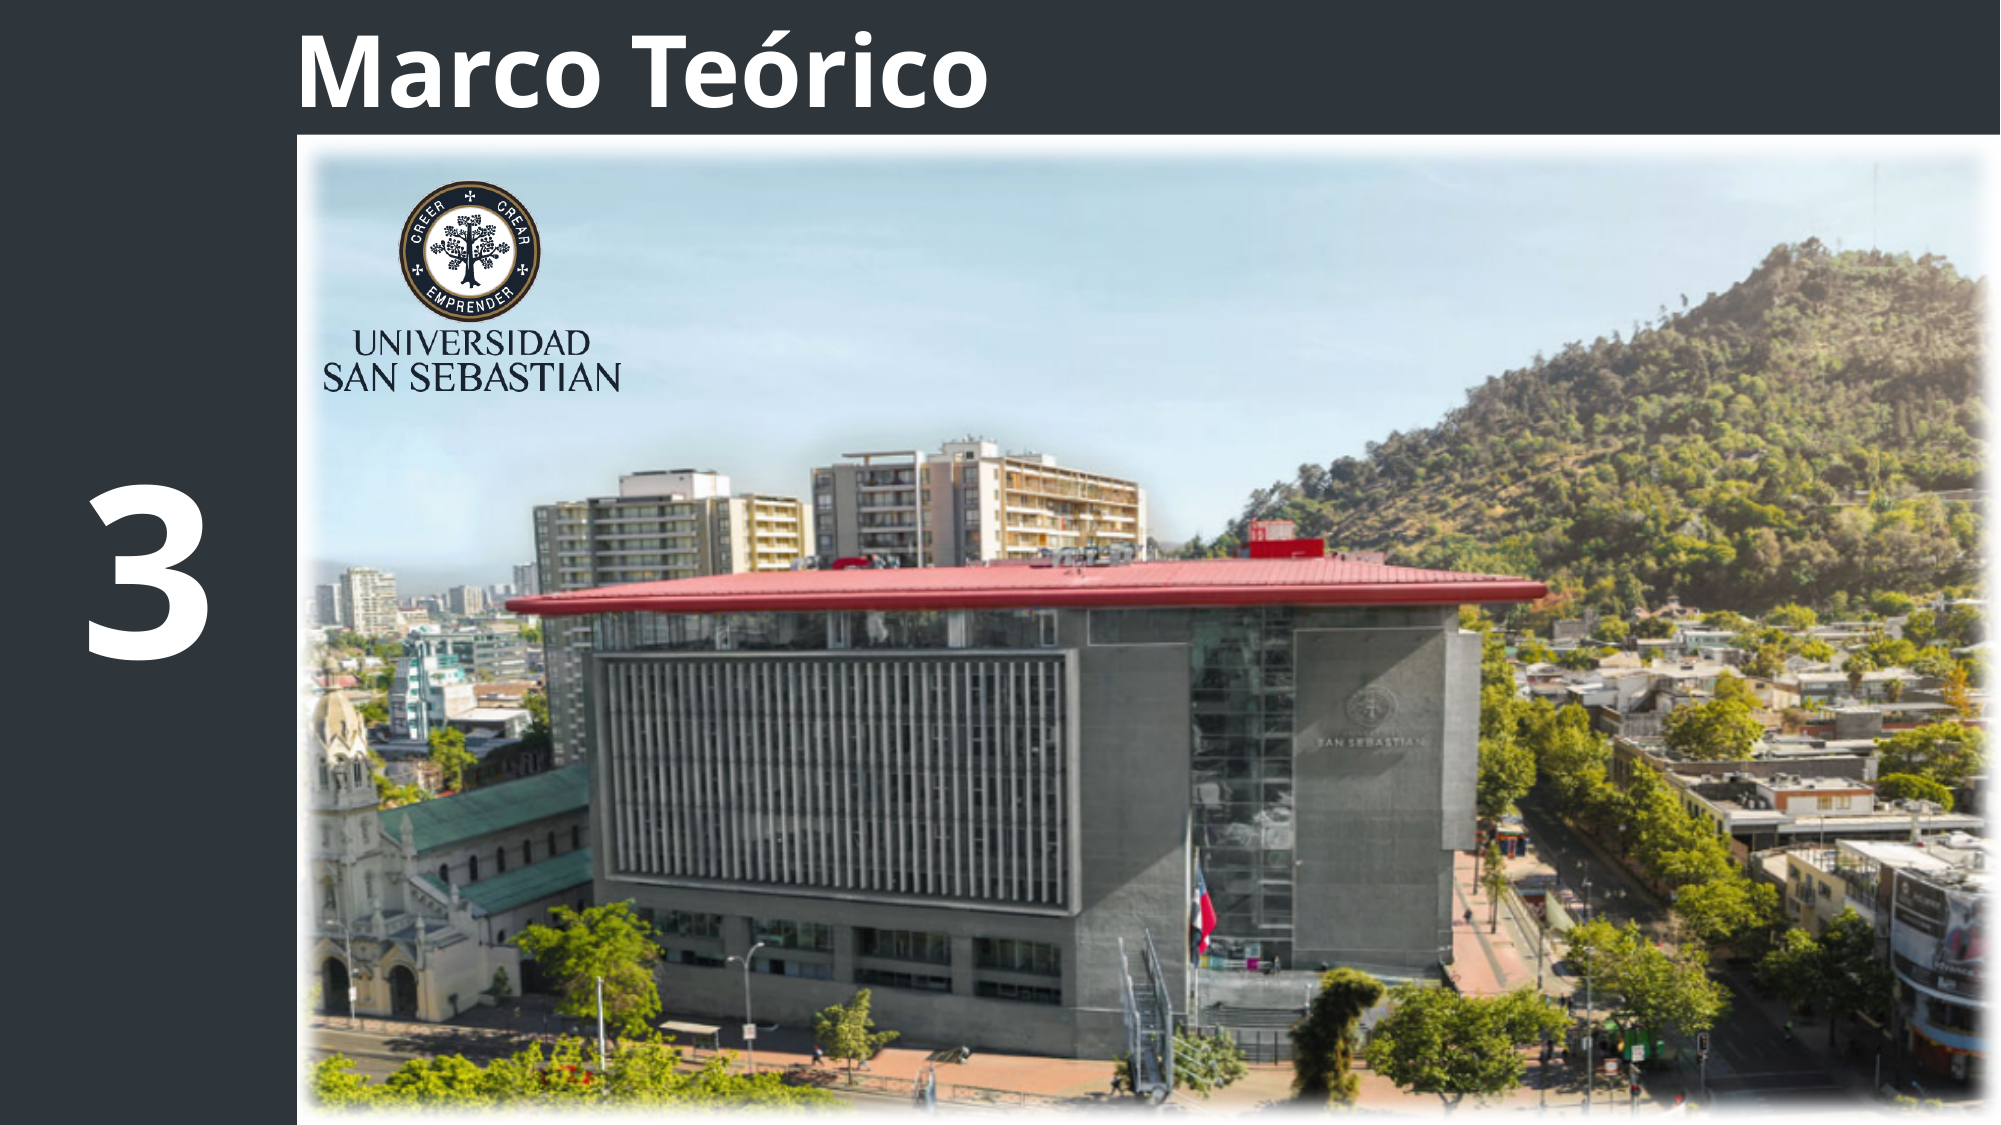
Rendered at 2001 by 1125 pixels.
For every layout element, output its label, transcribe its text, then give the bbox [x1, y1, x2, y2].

text_box Marco Teórico [298, 0, 2000, 135]
picture [296, 137, 2000, 1125]
text_box 3 [0, 0, 298, 1125]
